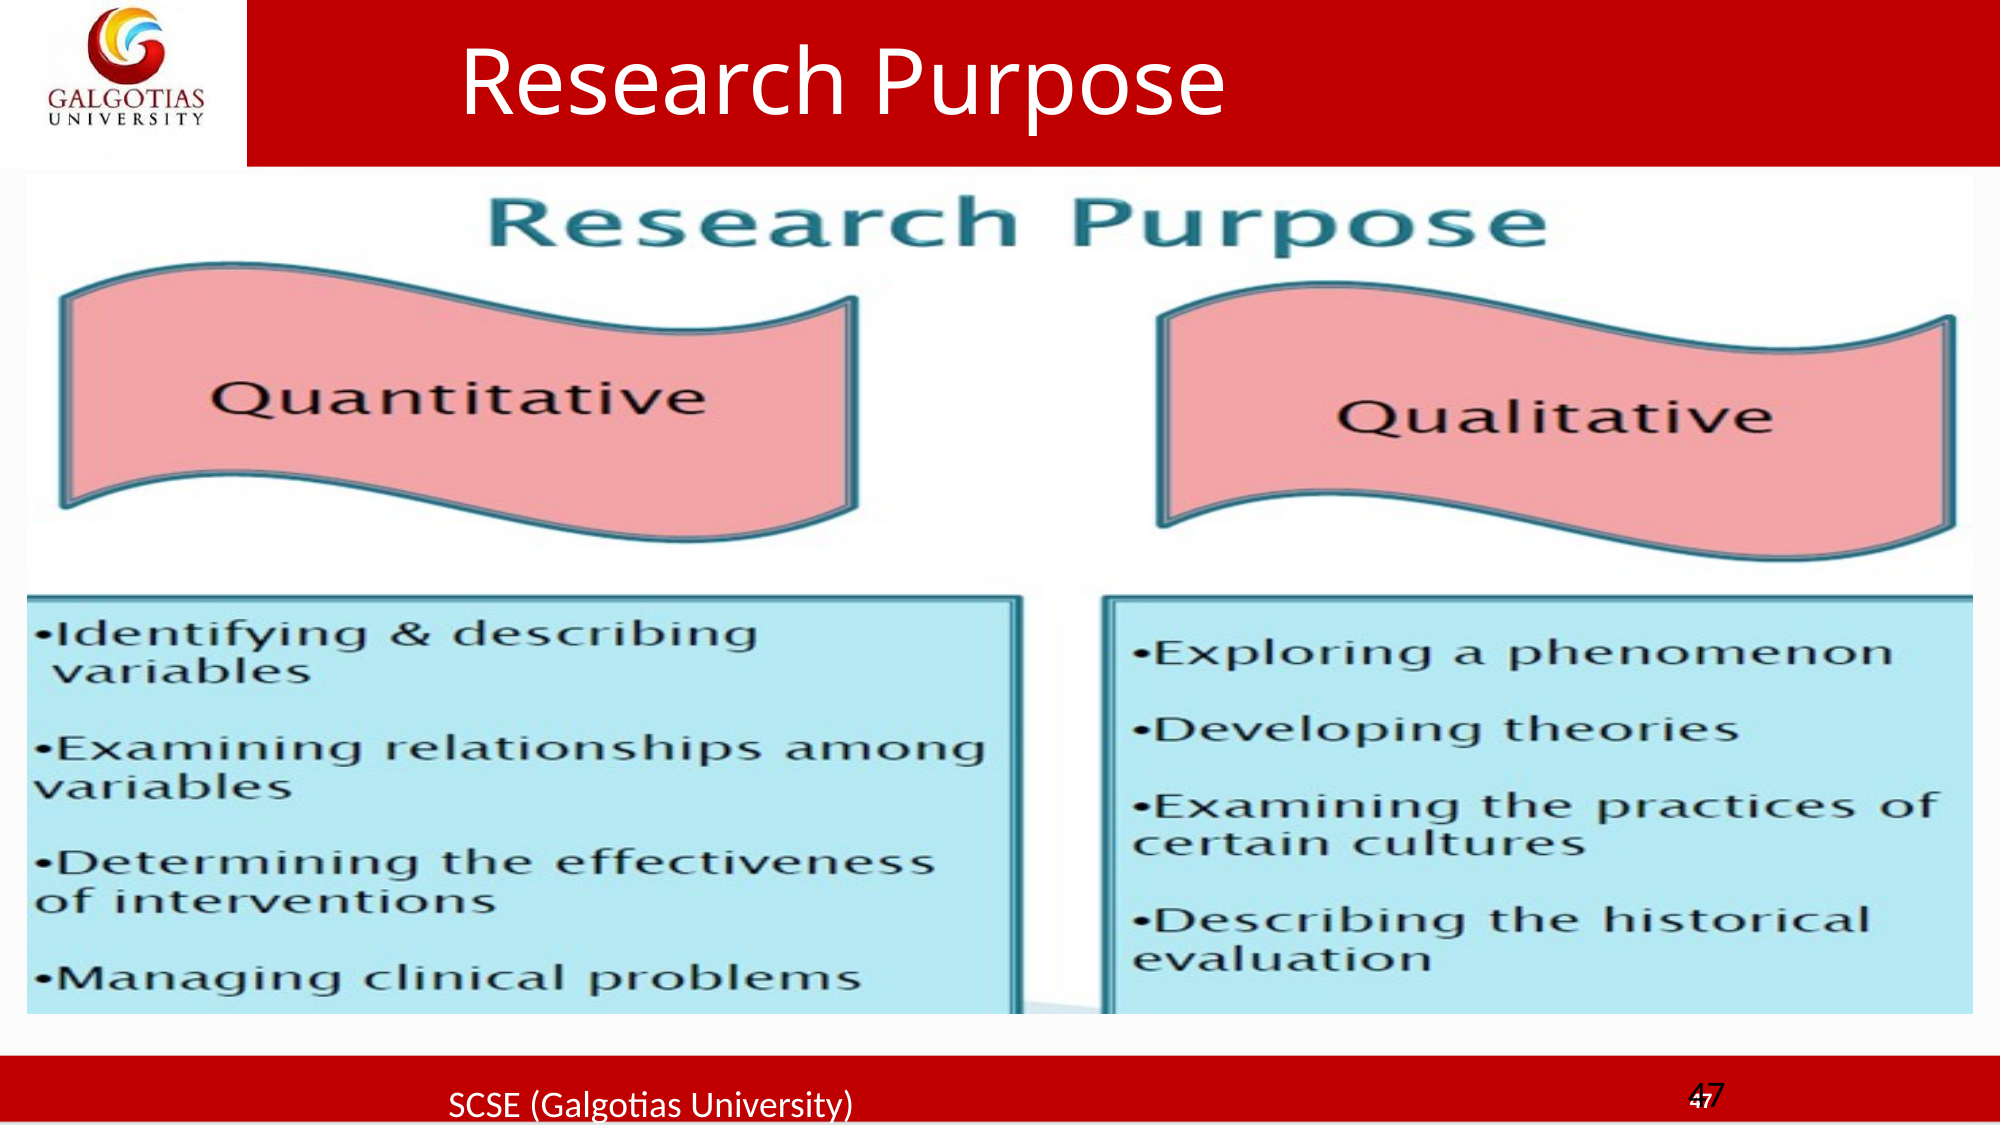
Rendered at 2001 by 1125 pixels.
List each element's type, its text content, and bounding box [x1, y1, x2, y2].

title Research Purpose [456, 20, 1953, 175]
slide_number 47 [1666, 1062, 2000, 1125]
footer SCSE (Galgotias University) [433, 1072, 1667, 1125]
picture [0, 0, 2001, 1125]
